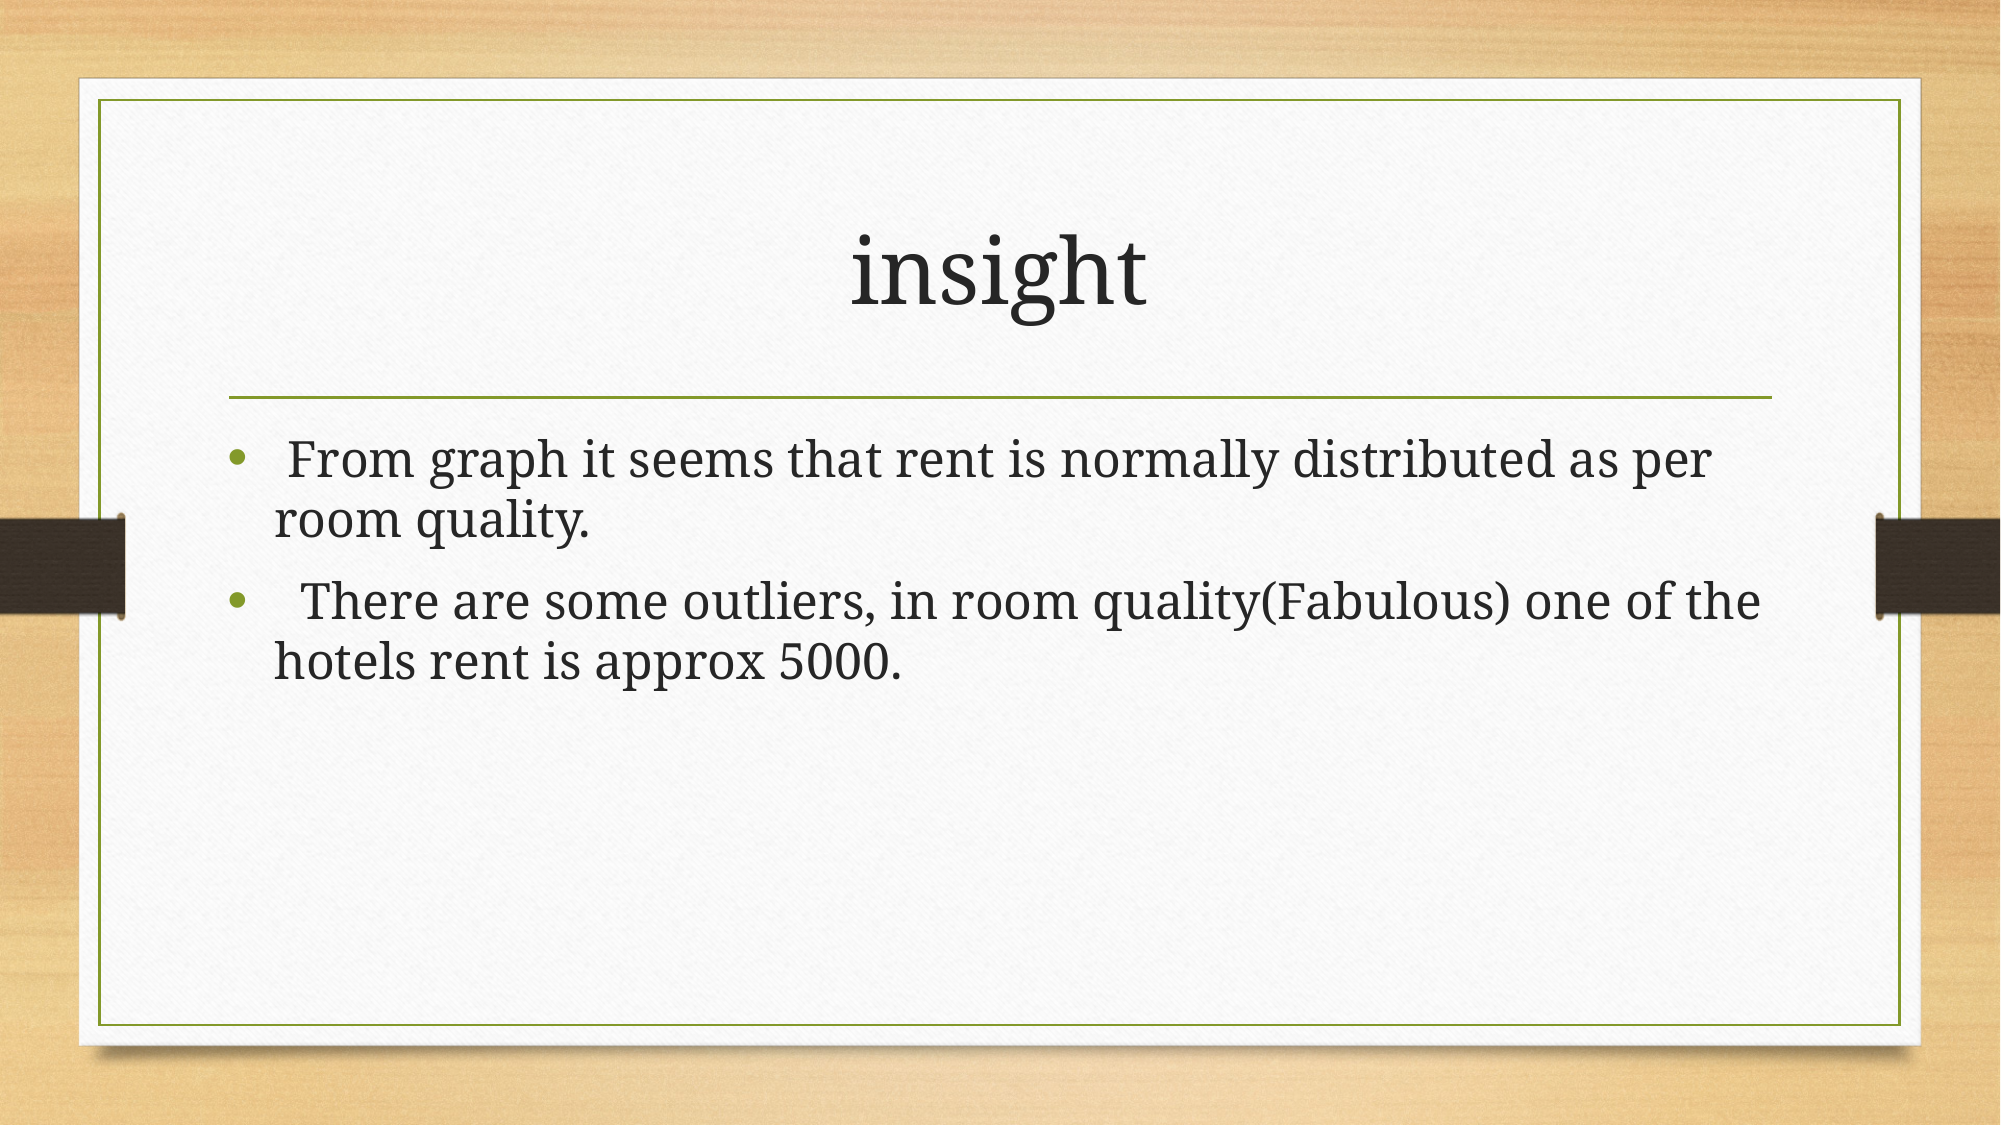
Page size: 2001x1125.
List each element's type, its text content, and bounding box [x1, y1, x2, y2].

title insight [212, 161, 1788, 375]
list From graph it seems that rent is normally distributed as per room quality. There are some outliers, in room quality(Fabulous) one of the hotels rent is approx 5000. [212, 419, 1788, 964]
picture [0, 0, 2001, 1125]
